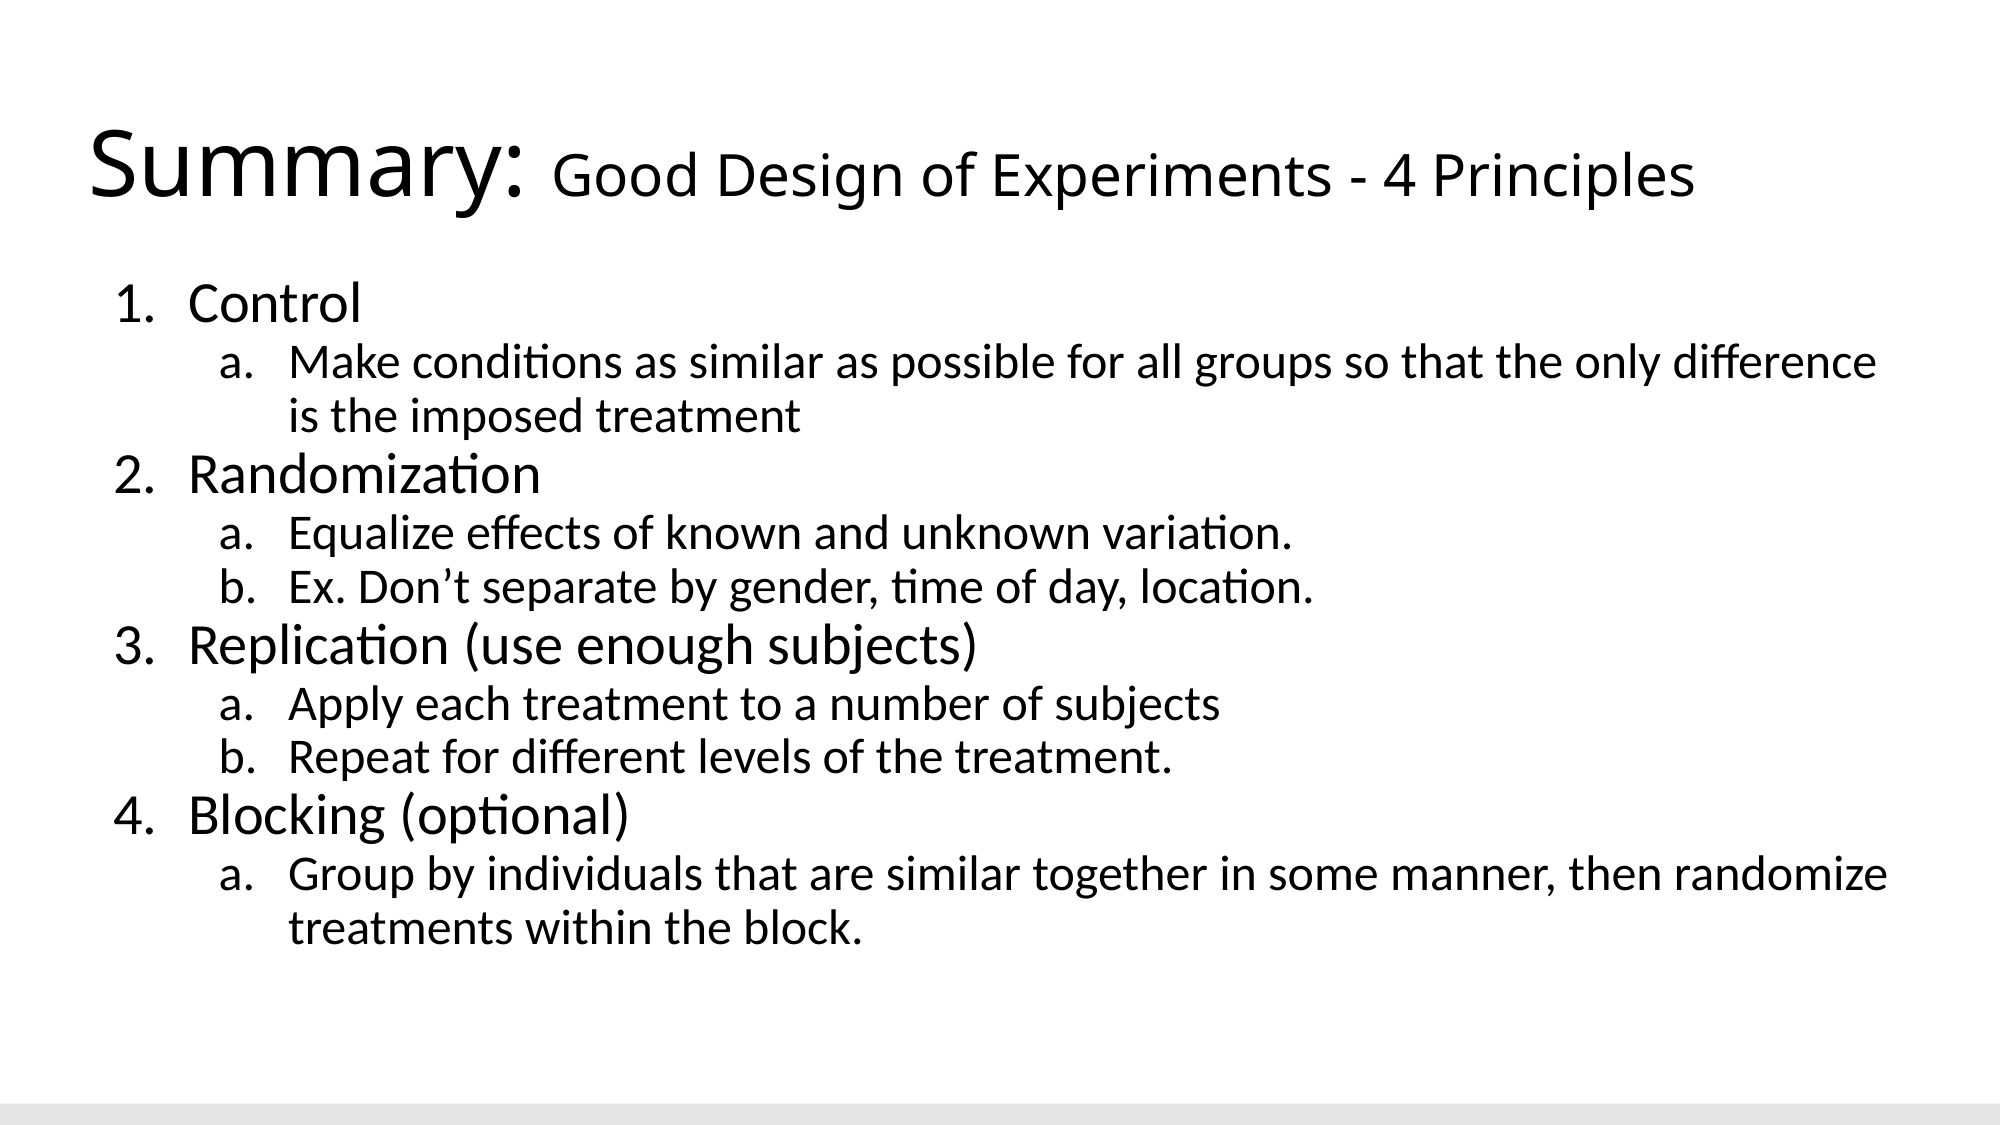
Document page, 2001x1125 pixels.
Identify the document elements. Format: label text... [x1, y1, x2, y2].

list Control Make conditions as similar as possible for all groups so that the only difference is the imposed treatment Randomization Equalize effects of known and unknown variation. Ex. Don’t separate by gender, time of day, location. Replication (use enough subjects) Apply each treatment to a number of subjects Repeat for different levels of the treatment. Blocking (optional) Group by individuals that are similar together in some manner, then randomize treatments within the block. [68, 252, 1932, 1000]
title Summary: Good Design of Experiments - 4 Principles [68, 97, 1932, 223]
